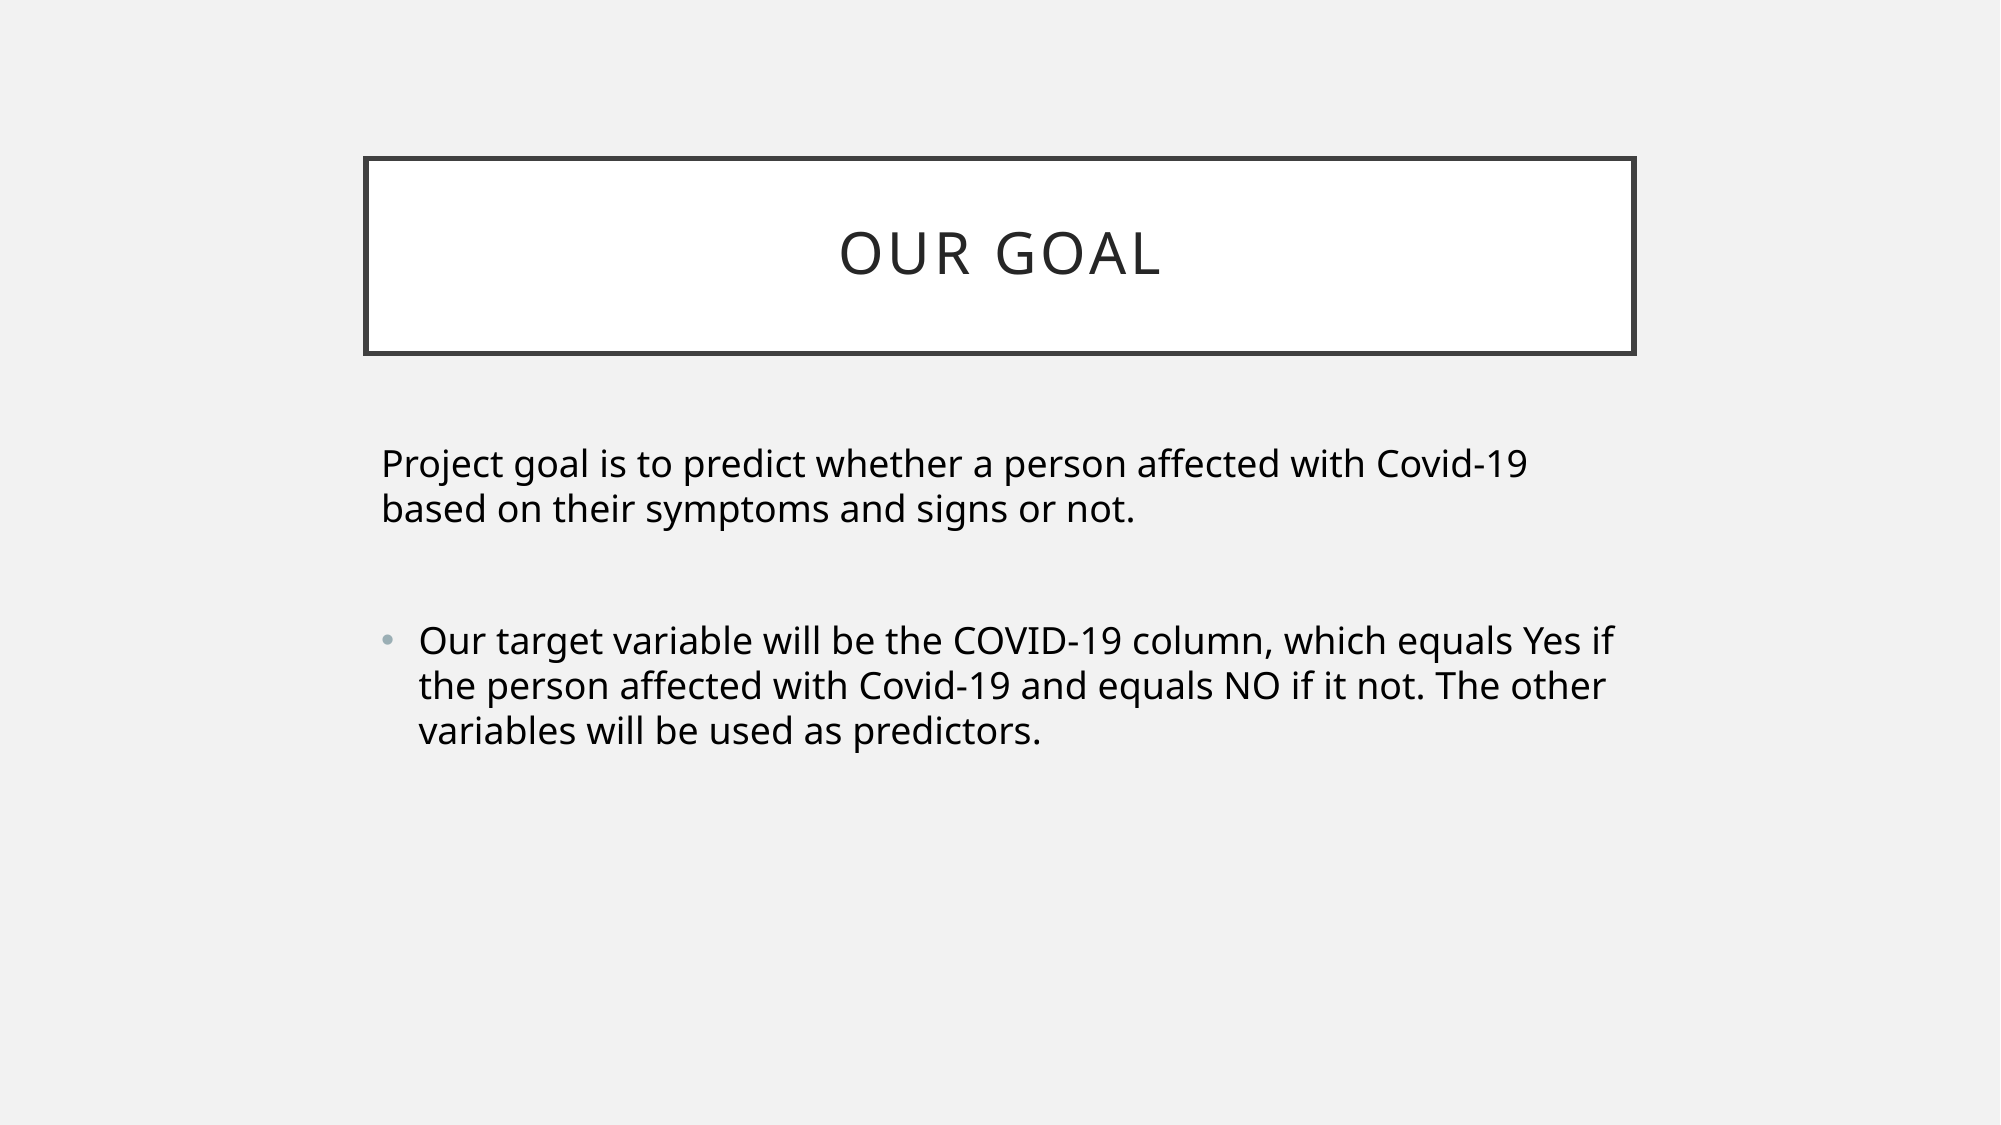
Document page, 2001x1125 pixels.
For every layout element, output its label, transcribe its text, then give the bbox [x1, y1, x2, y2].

list Project goal is to predict whether a person affected with Covid-19 based on their symptoms and signs or not. Our target variable will be the COVID-19 column, which equals Yes if the person affected with Covid-19 and equals NO if it not. The other variables will be used as predictors. [366, 432, 1634, 942]
title Our goal [363, 156, 1637, 356]
